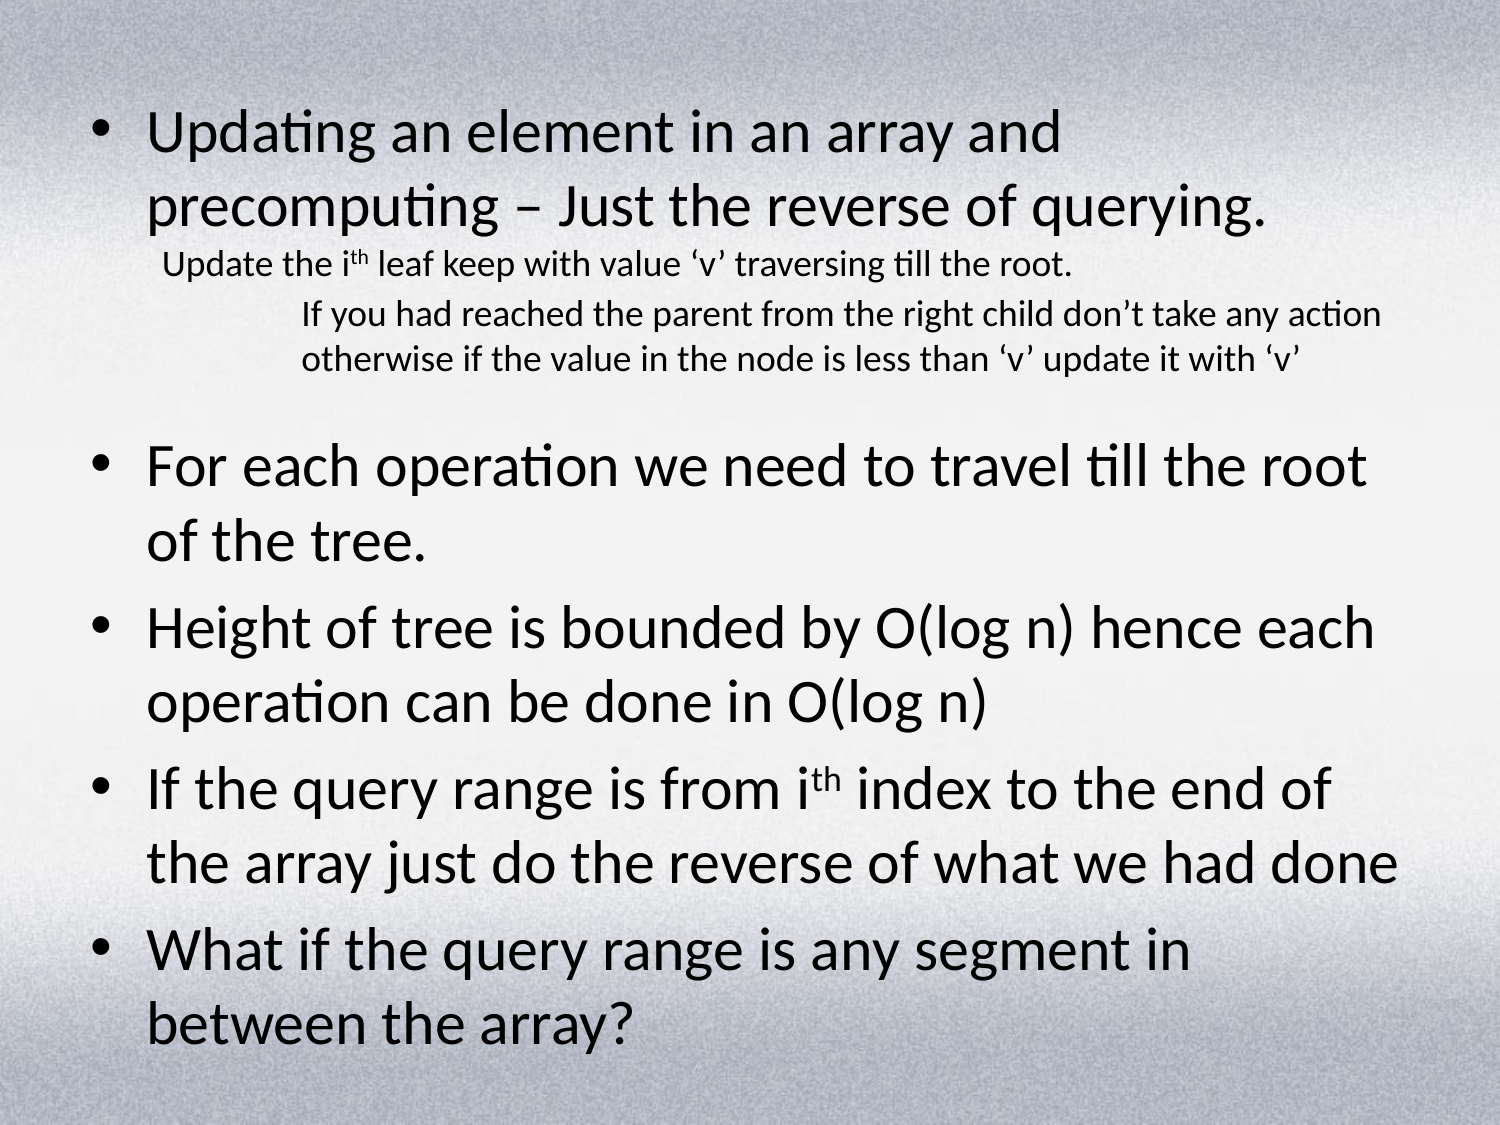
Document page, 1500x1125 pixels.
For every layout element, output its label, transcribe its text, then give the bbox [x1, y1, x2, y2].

text_box If you had reached the parent from the right child don’t take any action otherwise if the value in the node is less than ‘v’ update it with ‘v’ [286, 281, 1407, 387]
picture [0, 0, 1500, 1125]
text_box Update the ith leaf keep with value ‘v’ traversing till the root. [147, 231, 1090, 292]
list Updating an element in an array and precomputing – Just the reverse of querying. For each operation we need to travel till the root of the tree. Height of tree is bounded by O(log n) hence each operation can be done in O(log n) If the query range is from ith index to the end of the array just do the reverse of what we had done What if the query range is any segment in between the array? [75, 82, 1425, 1088]
